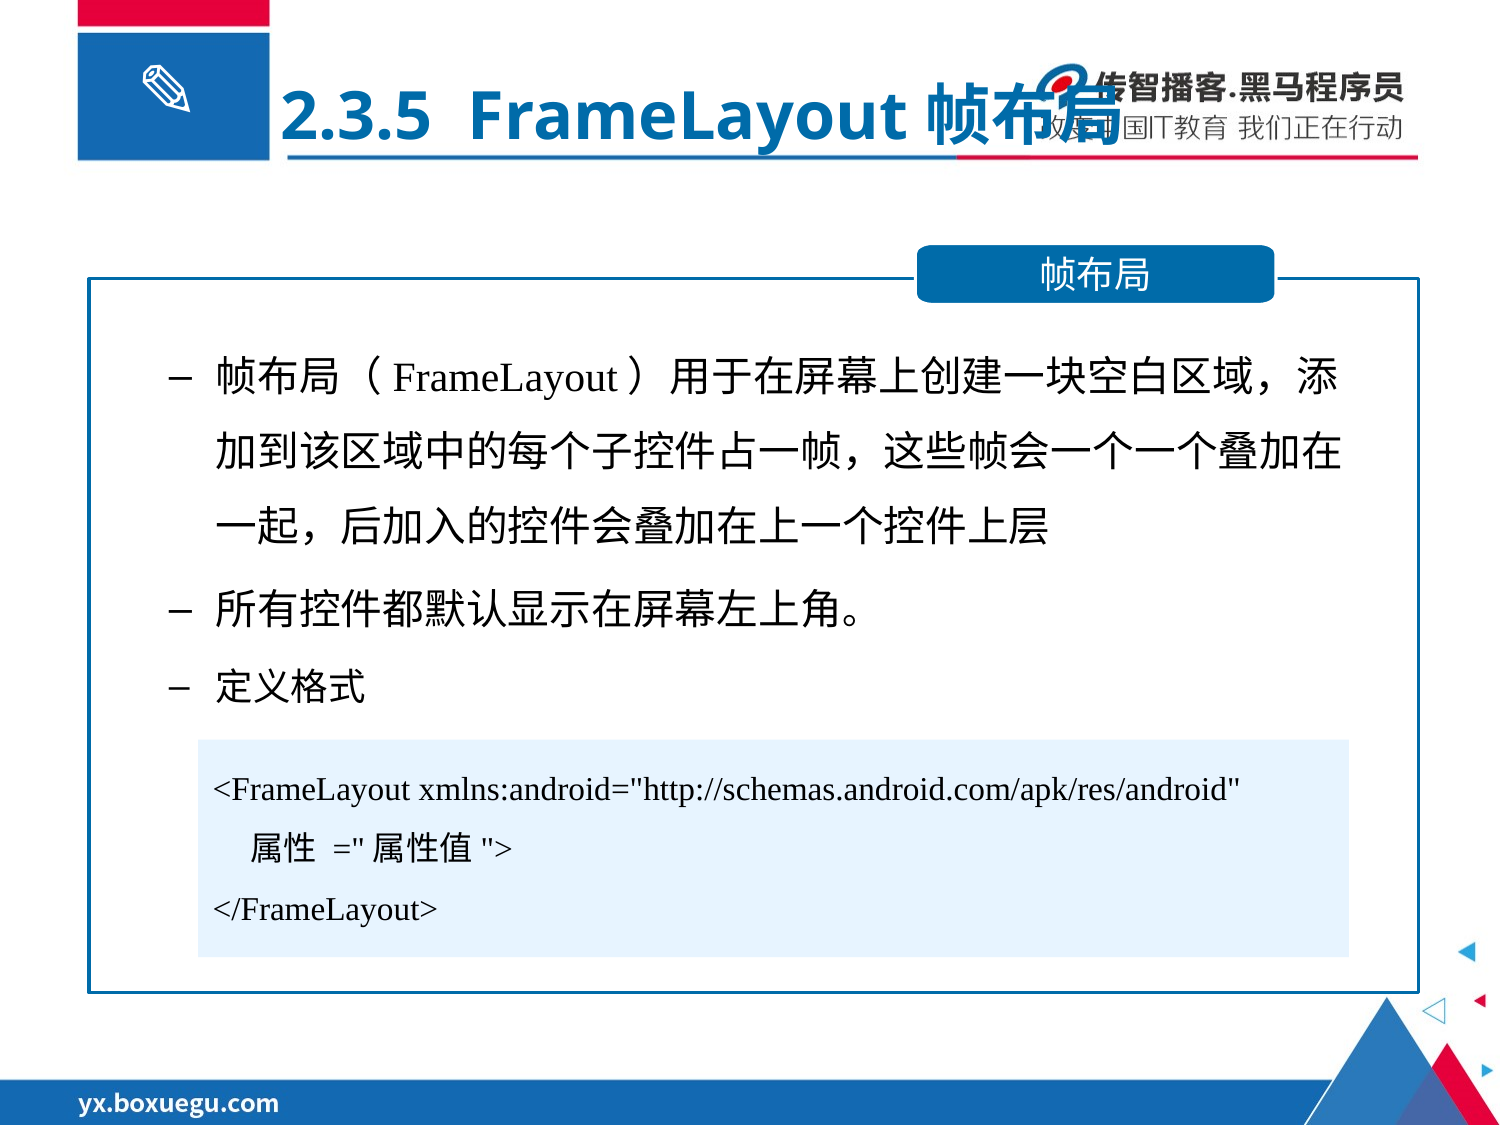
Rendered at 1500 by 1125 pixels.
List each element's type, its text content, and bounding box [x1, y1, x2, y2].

text_box 帧布局（FrameLayout）用于在屏幕上创建一块空白区域，添加到该区域中的每个子控件占一帧，这些帧会一个一个叠加在一起，后加入的控件会叠加在上一个控件上层 所有控件都默认显示在屏幕左上角。 定义格式 [78, 317, 1388, 835]
picture [0, 0, 1500, 1125]
text_box 2.3.5 FrameLayout帧布局 [265, 66, 1424, 159]
text_box [89, 278, 1419, 993]
text_box <FrameLayout xmlns:android="http://schemas.android.com/apk/res/android" 属性 ="属性值"> </FrameLayout> [198, 739, 1349, 958]
text_box [41, 151, 853, 244]
text_box 帧布局 [913, 241, 1278, 306]
